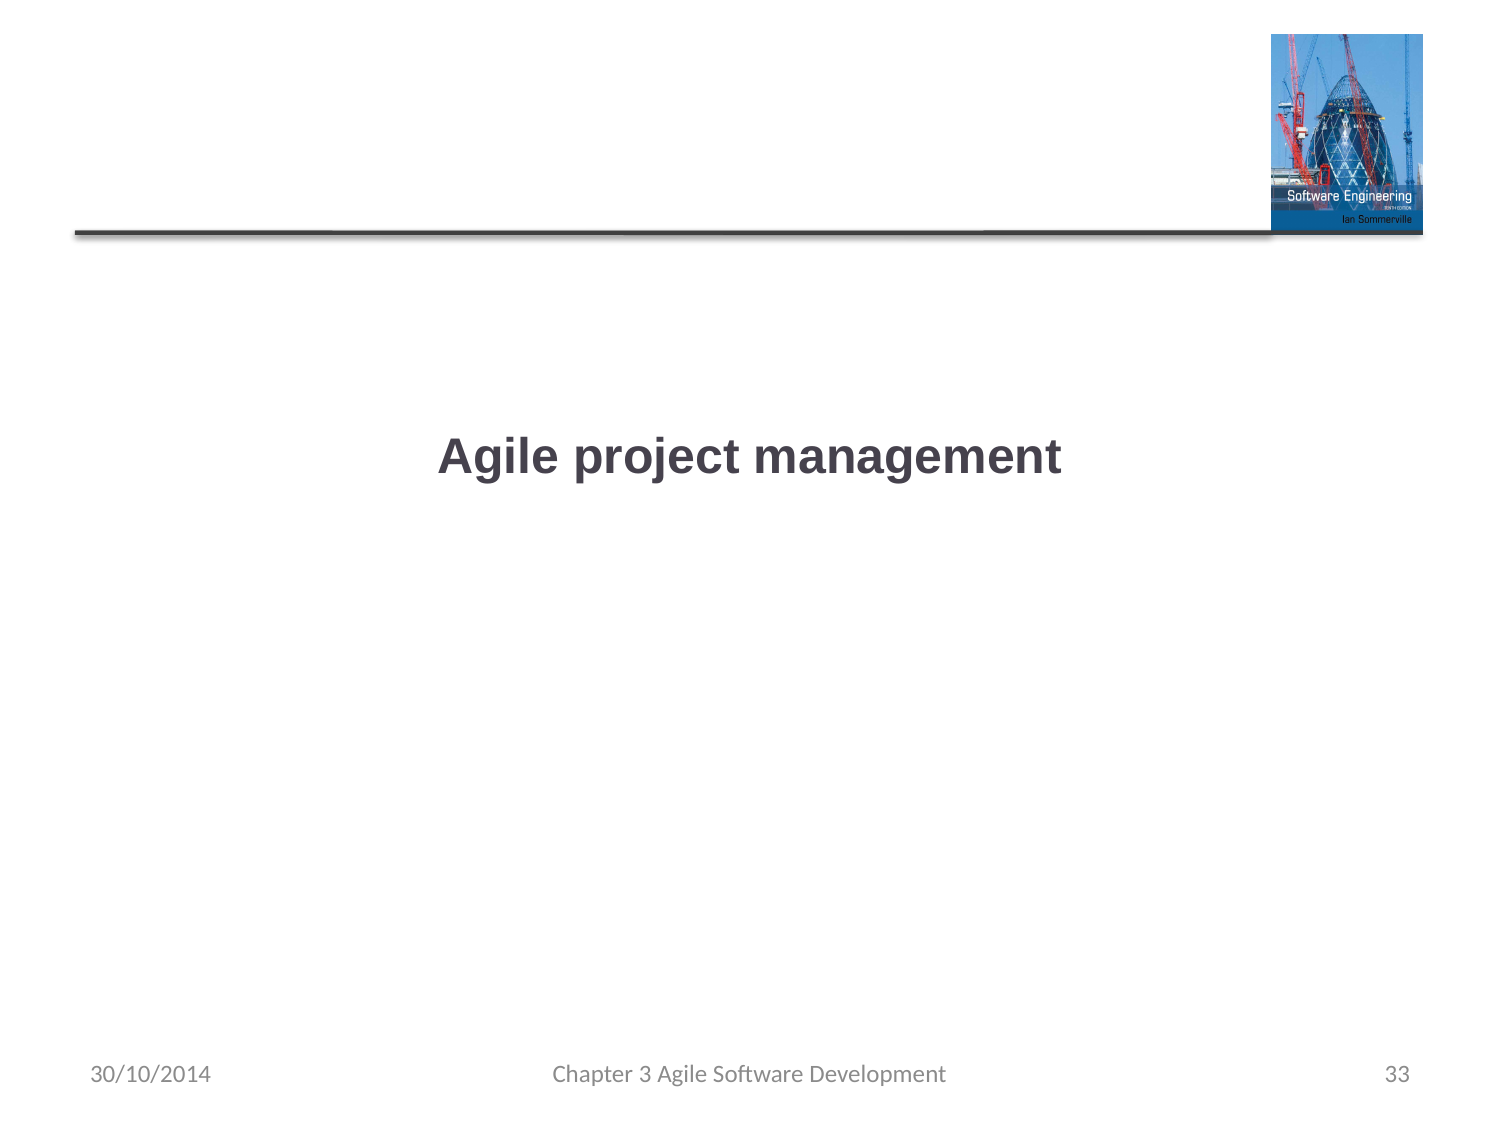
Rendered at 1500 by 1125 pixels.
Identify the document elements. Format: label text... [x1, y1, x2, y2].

slide_number 33 [1074, 1042, 1425, 1103]
footer Chapter 3 Agile Software Development [512, 1042, 988, 1103]
picture [1271, 34, 1423, 230]
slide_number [75, 1042, 425, 1103]
title Agile project management [74, 359, 1426, 548]
